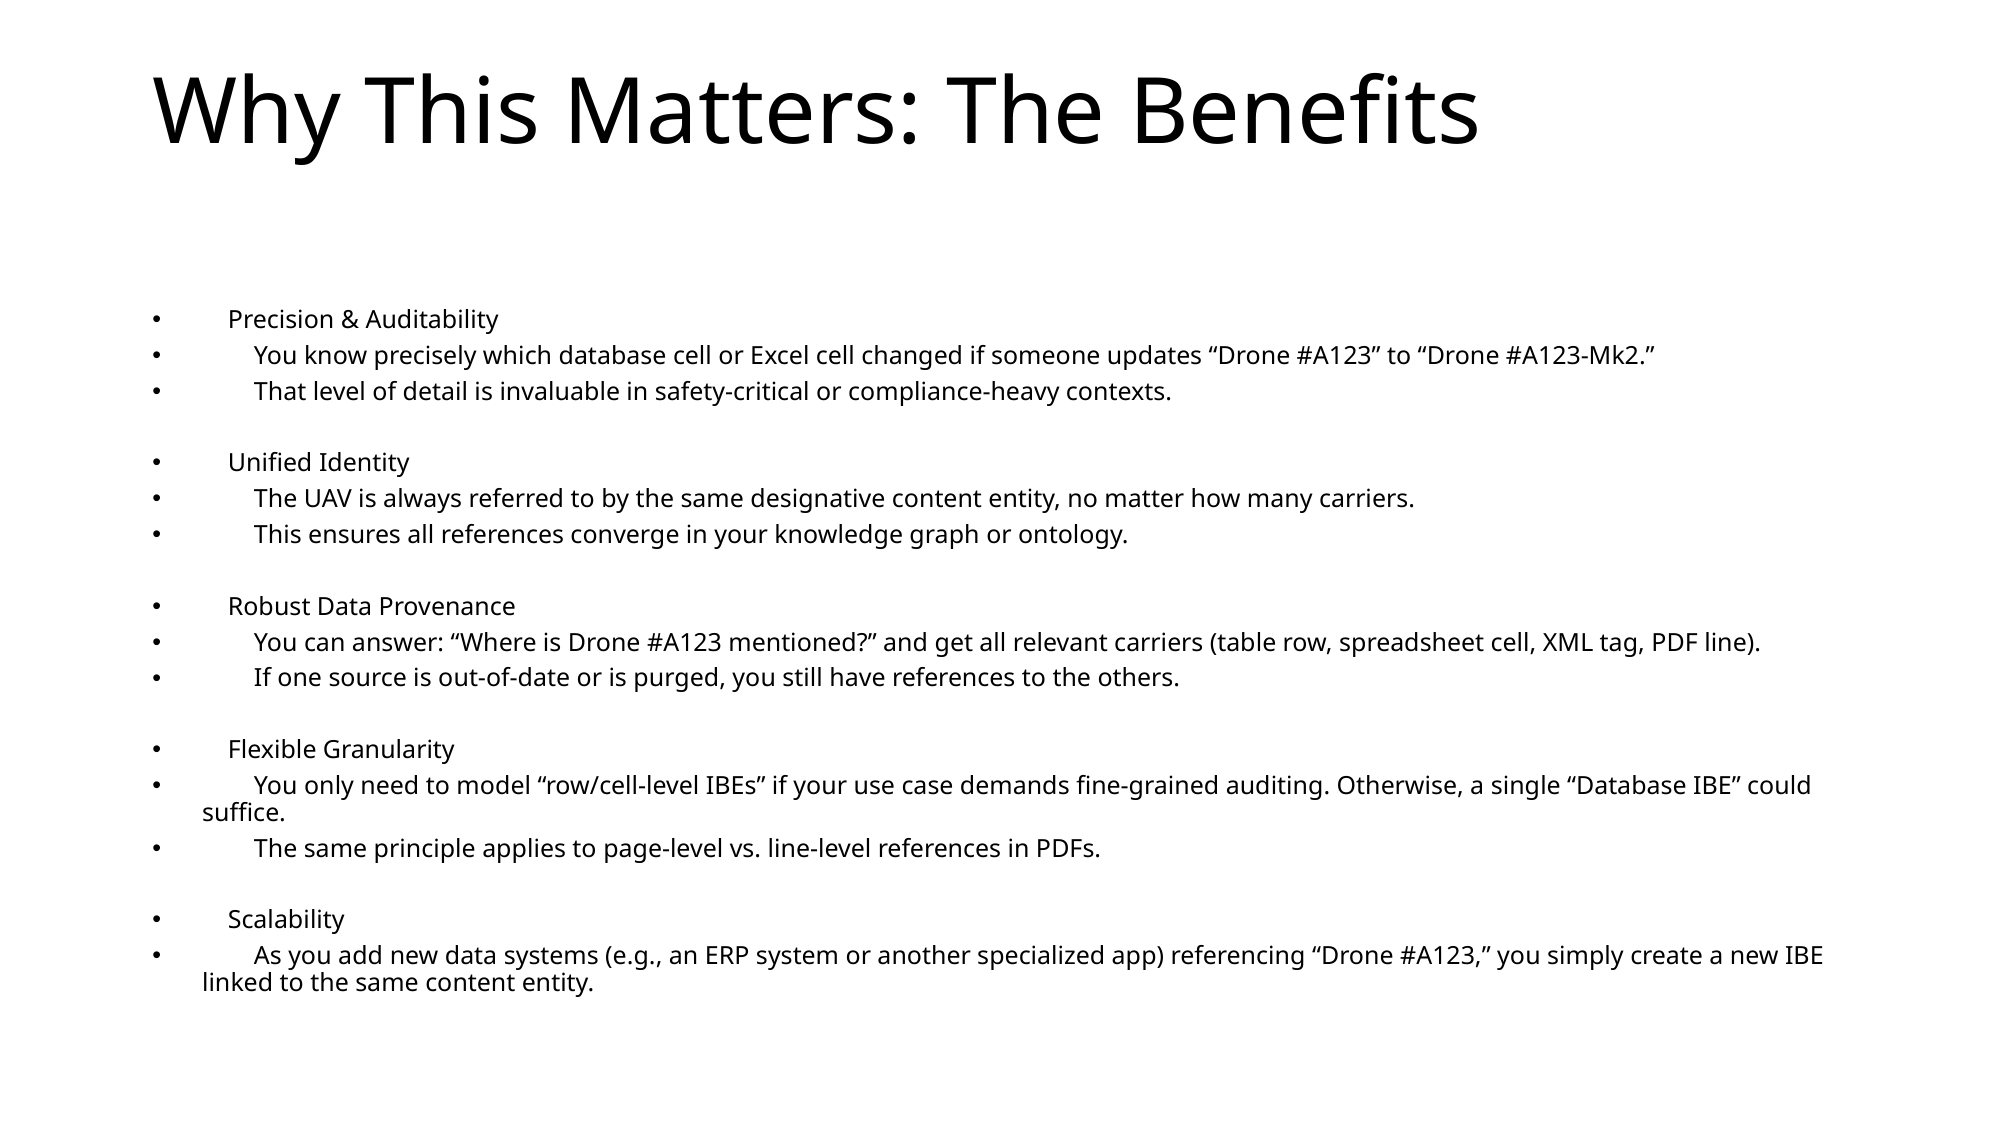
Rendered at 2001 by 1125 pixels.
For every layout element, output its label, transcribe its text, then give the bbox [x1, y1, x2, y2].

list Precision & Auditability You know precisely which database cell or Excel cell changed if someone updates “Drone #A123” to “Drone #A123-Mk2.” That level of detail is invaluable in safety-critical or compliance-heavy contexts. Unified Identity The UAV is always referred to by the same designative content entity, no matter how many carriers. This ensures all references converge in your knowledge graph or ontology. Robust Data Provenance You can answer: “Where is Drone #A123 mentioned?” and get all relevant carriers (table row, spreadsheet cell, XML tag, PDF line). If one source is out-of-date or is purged, you still have references to the others. Flexible Granularity You only need to model “row/cell-level IBEs” if your use case demands fine-grained auditing. Otherwise, a single “Database IBE” could suffice. The same principle applies to page-level vs. line-level references in PDFs. Scalability As you add new data systems (e.g., an ERP system or another specialized app) referencing “Drone #A123,” you simply create a new IBE linked to the same content entity. [137, 299, 1863, 1014]
title Why This Matters: The Benefits [137, 59, 1863, 278]
